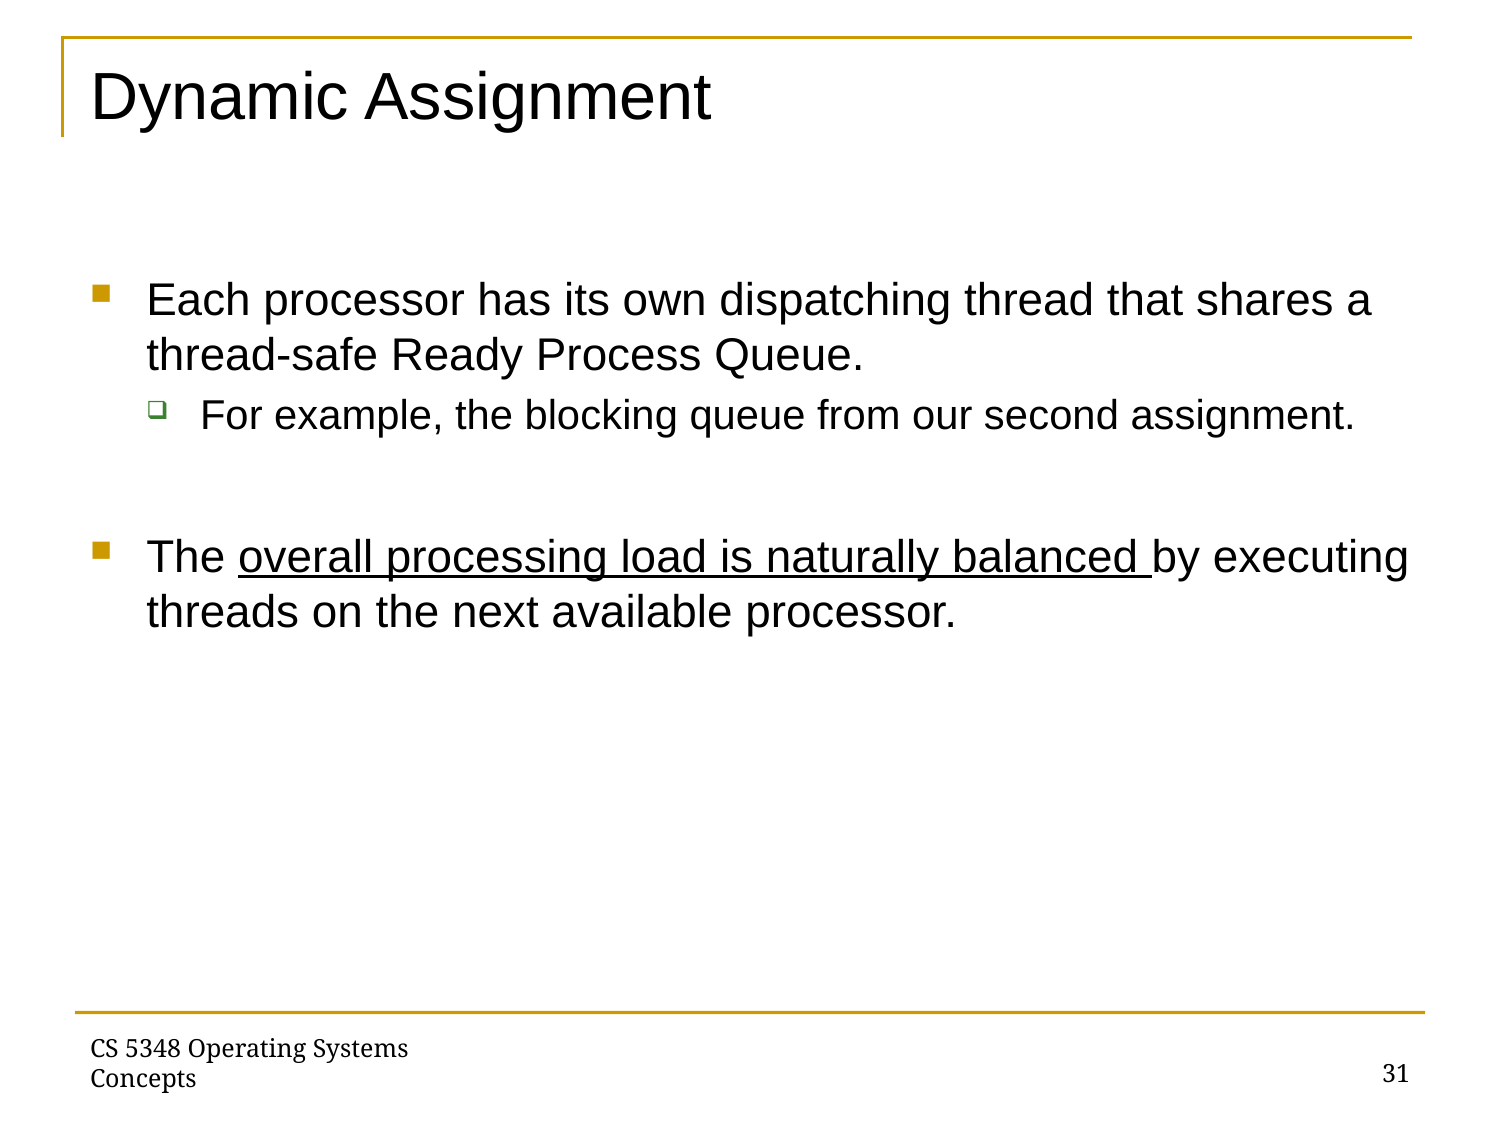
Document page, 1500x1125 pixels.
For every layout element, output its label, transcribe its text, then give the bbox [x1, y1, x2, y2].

slide_number 31 [1074, 1024, 1425, 1100]
slide_number CS 5348 Operating Systems Concepts [75, 1025, 475, 1100]
list Each processor has its own dispatching thread that shares a thread-safe Ready Process Queue. For example, the blocking queue from our second assignment. The overall processing load is naturally balanced by executing threads on the next available processor. [75, 262, 1463, 1006]
title Dynamic Assignment [75, 45, 1425, 233]
